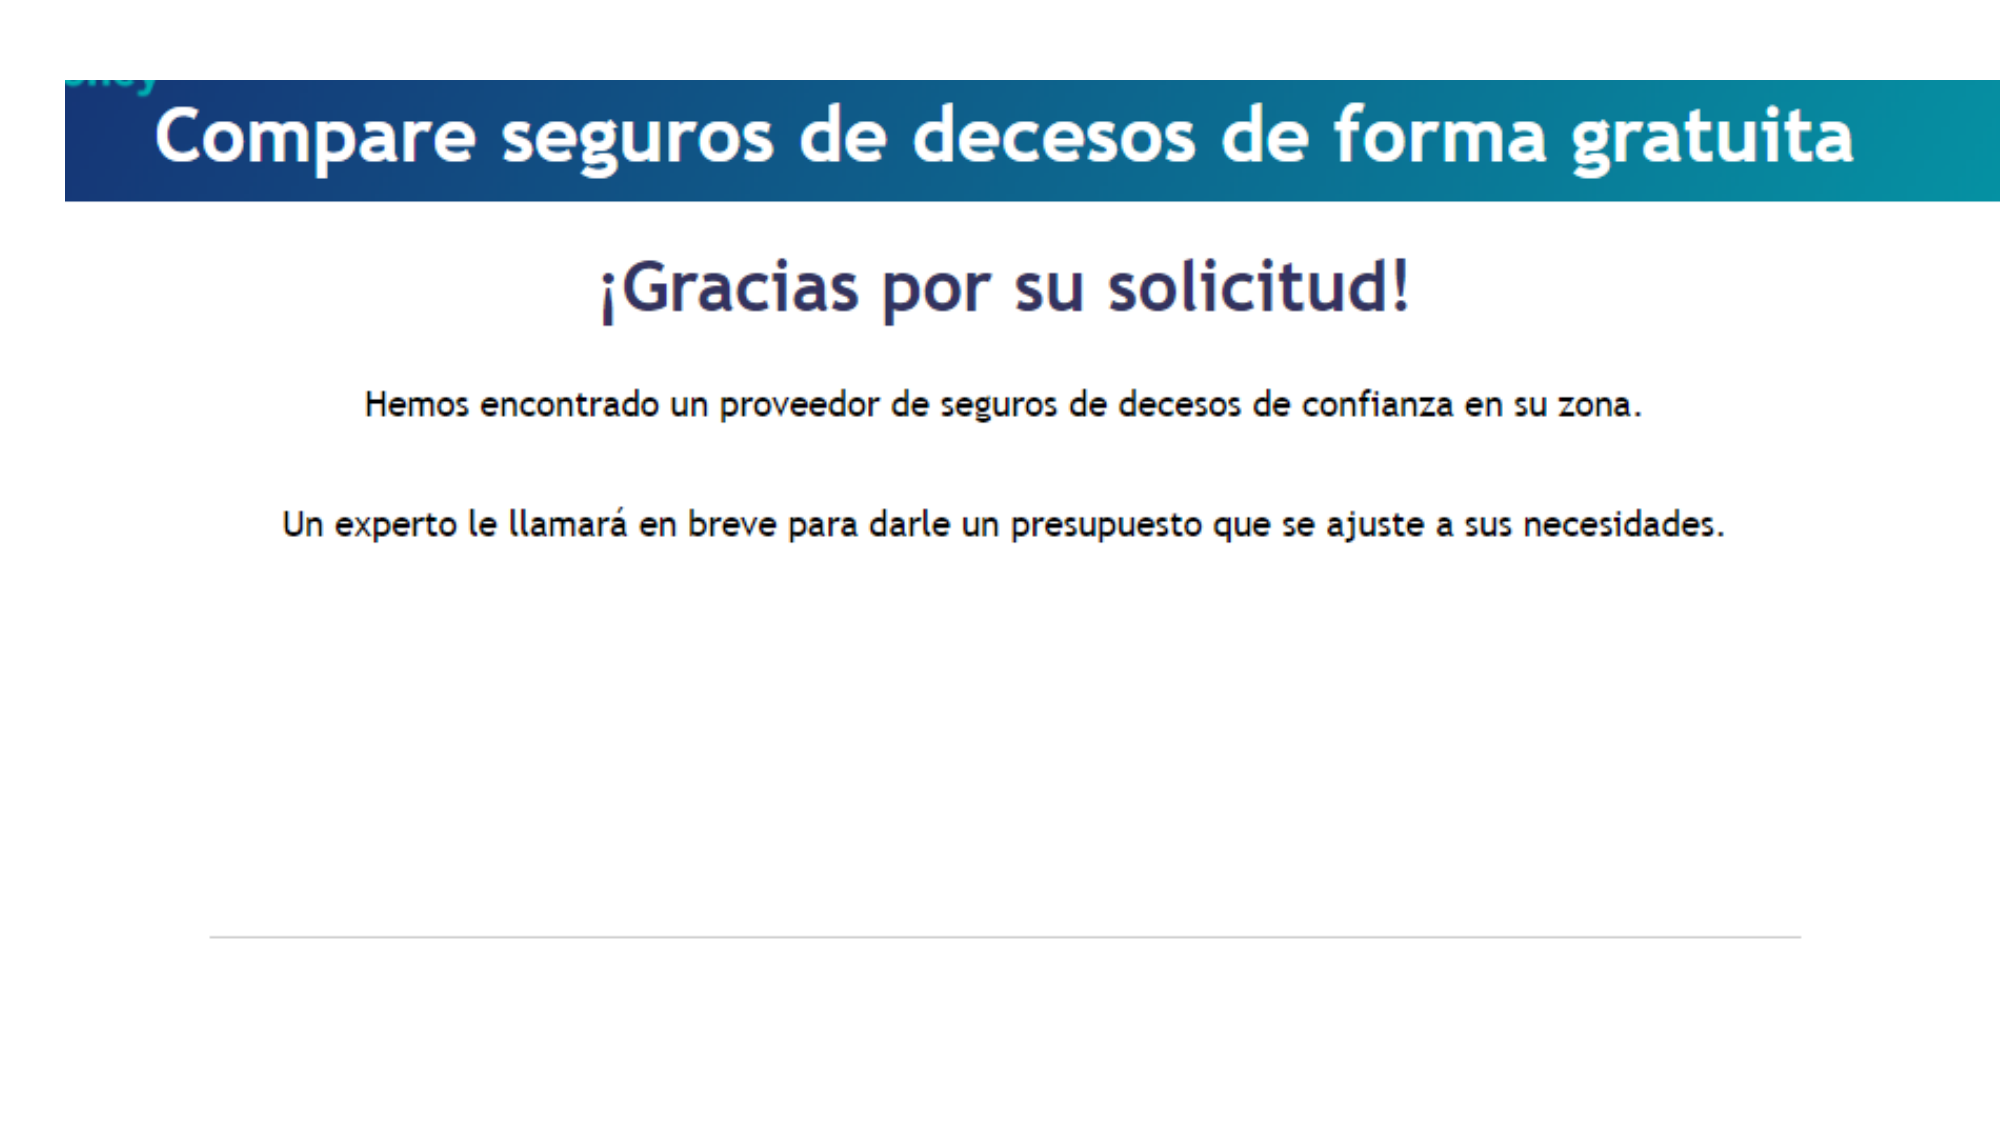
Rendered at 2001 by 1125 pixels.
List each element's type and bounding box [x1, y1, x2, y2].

picture [65, 80, 81, 84]
picture [1616, 122, 1645, 162]
picture [1445, 122, 1502, 162]
picture [65, 80, 2000, 941]
picture [1508, 122, 1548, 162]
picture [1410, 122, 1441, 162]
picture [1574, 119, 1612, 178]
picture [1334, 103, 1365, 162]
picture [1365, 122, 1405, 162]
